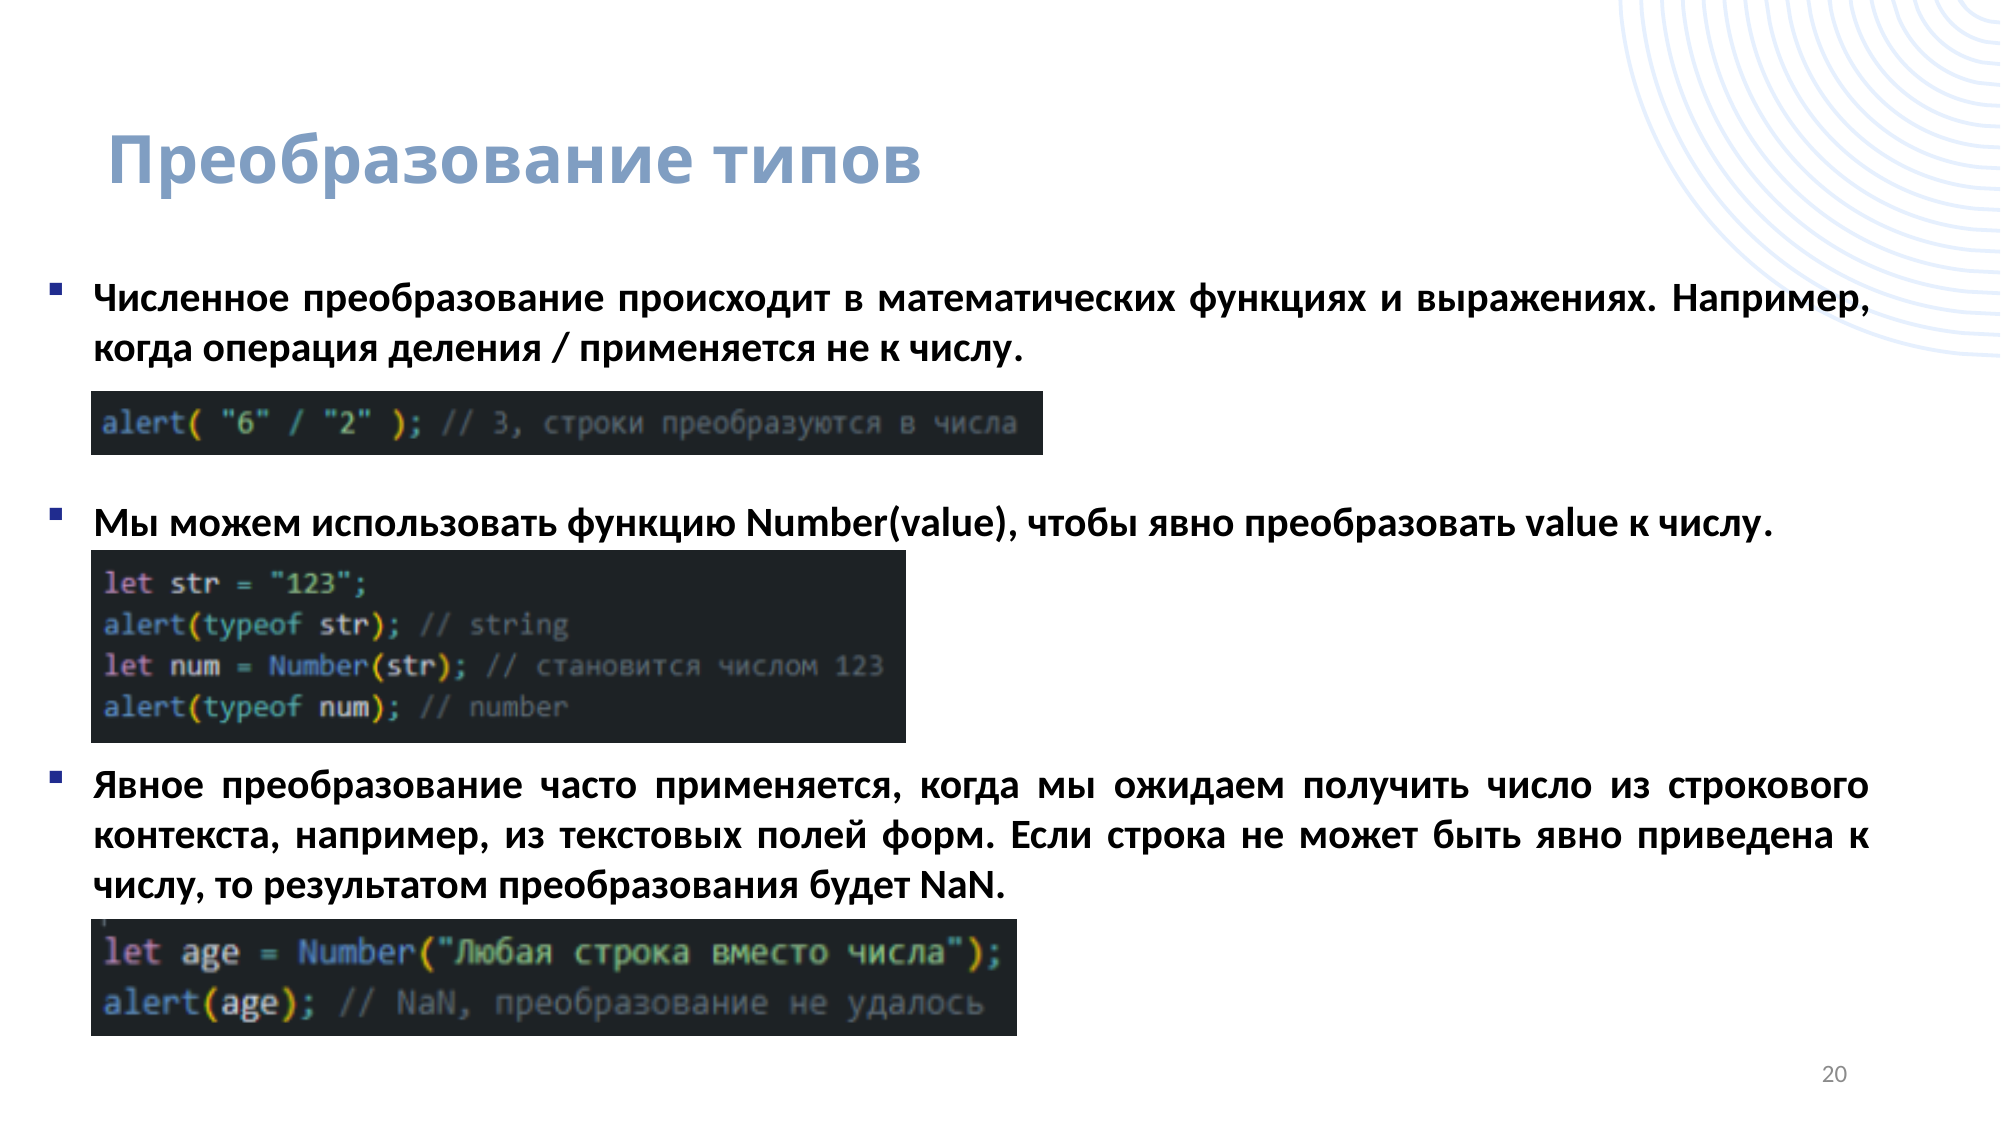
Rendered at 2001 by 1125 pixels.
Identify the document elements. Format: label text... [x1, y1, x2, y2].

picture [91, 391, 1043, 455]
text_box Численное преобразование происходит в математических функциях и выражениях. Например, когда операция деления / применяется не к числу. Мы можем использовать функцию Number(value), чтобы явно преобразовать value к числу. Явное преобразование часто применяется, когда мы ожидаем получить число из строкового контекста, например, из текстовых полей форм. Если строка не может быть явно приведена к числу, то результатом преобразования будет NaN. [31, 262, 1886, 915]
picture [91, 919, 1017, 1036]
picture [91, 550, 906, 743]
title Преобразование типов [91, 111, 1831, 202]
slide_number 20 [1412, 1042, 1863, 1103]
